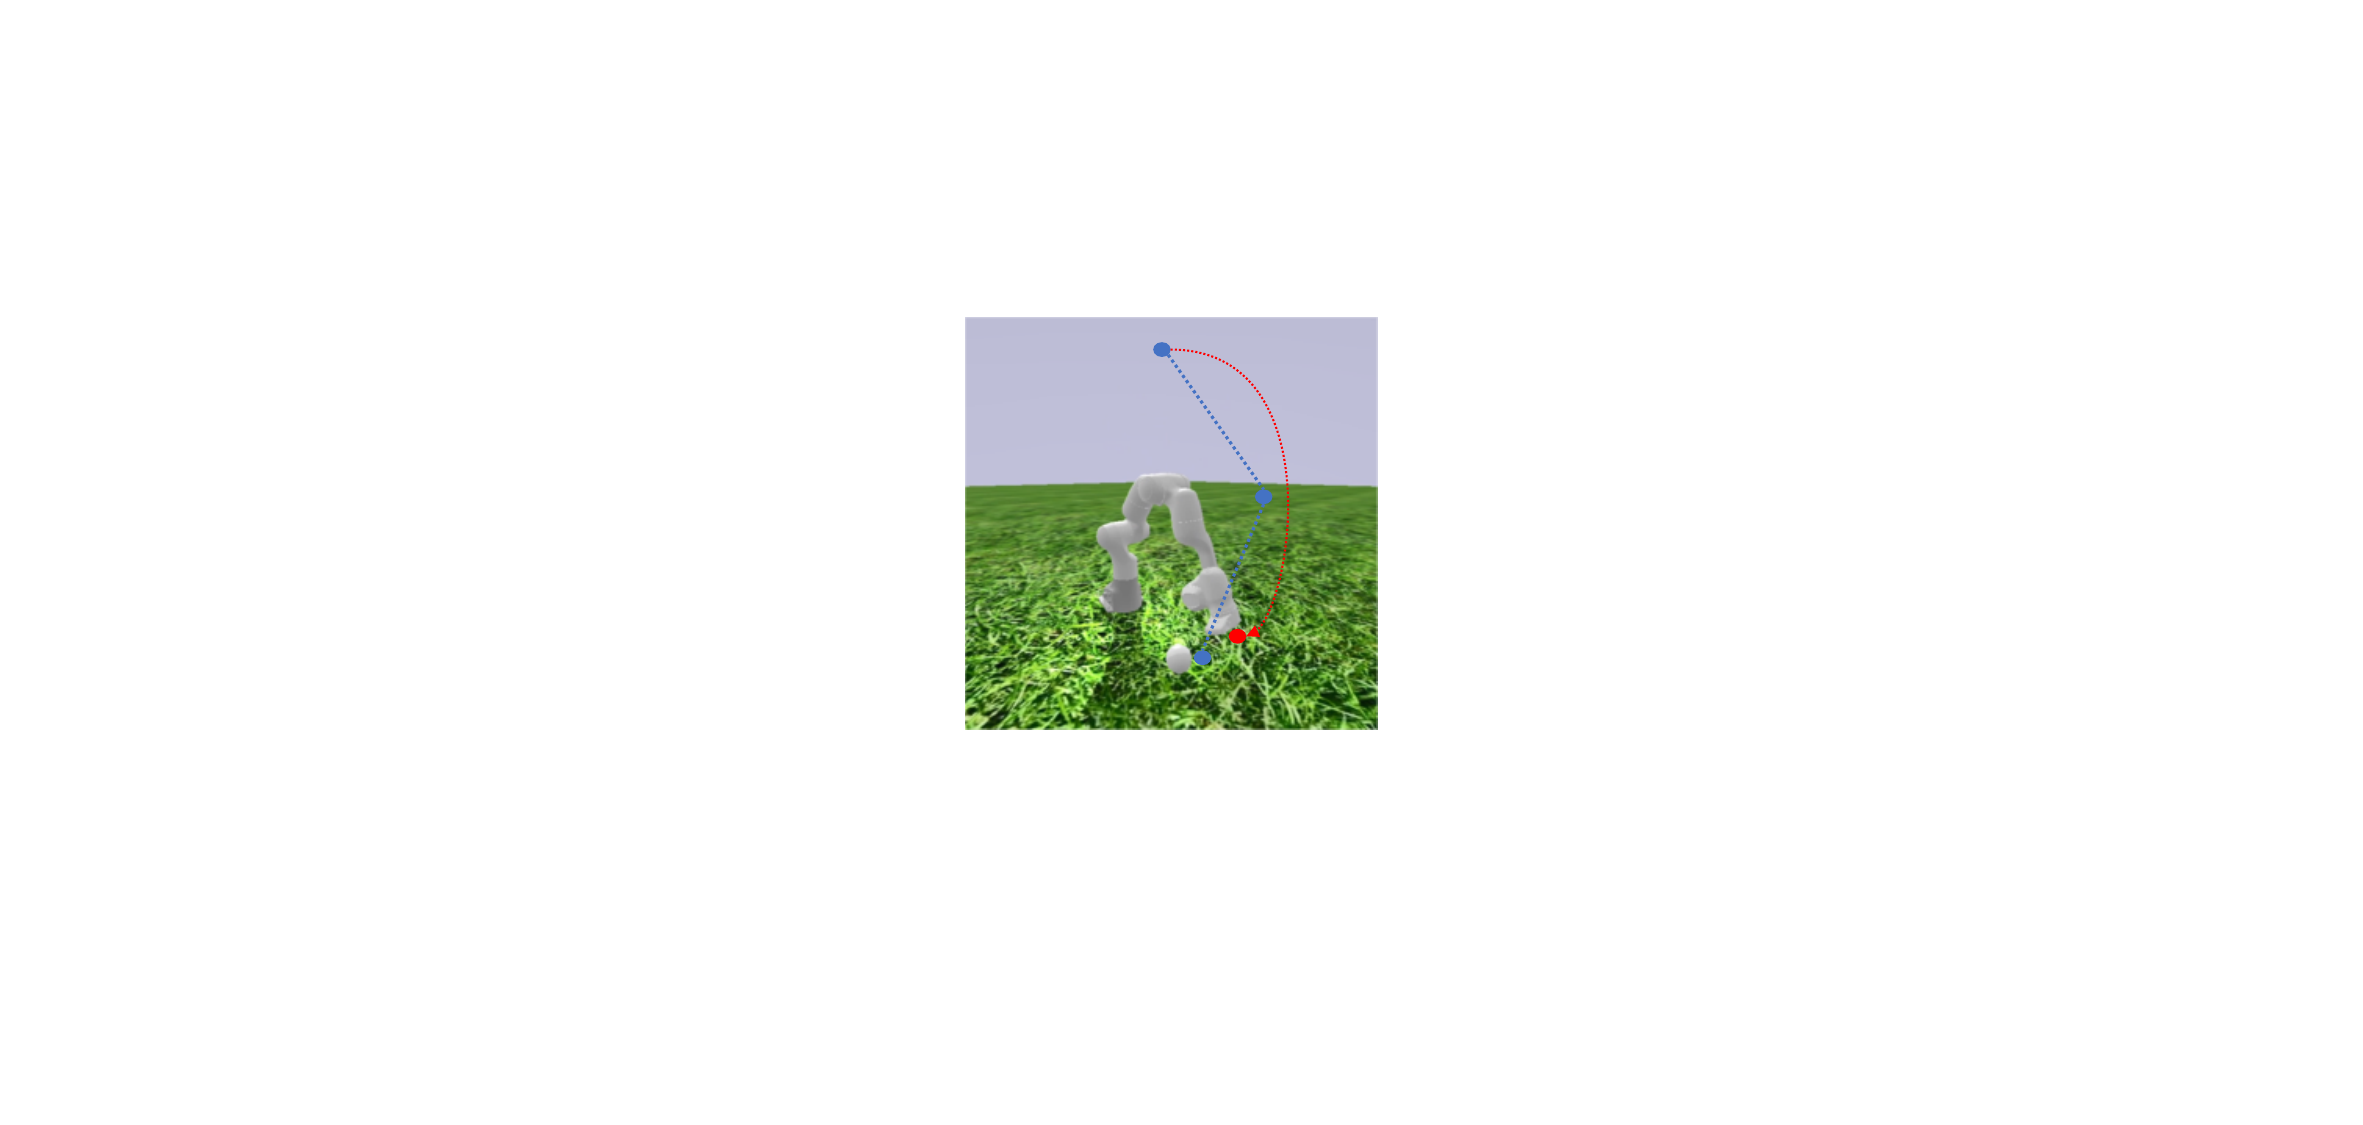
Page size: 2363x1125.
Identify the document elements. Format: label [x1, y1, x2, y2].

text_box [965, 317, 1378, 730]
